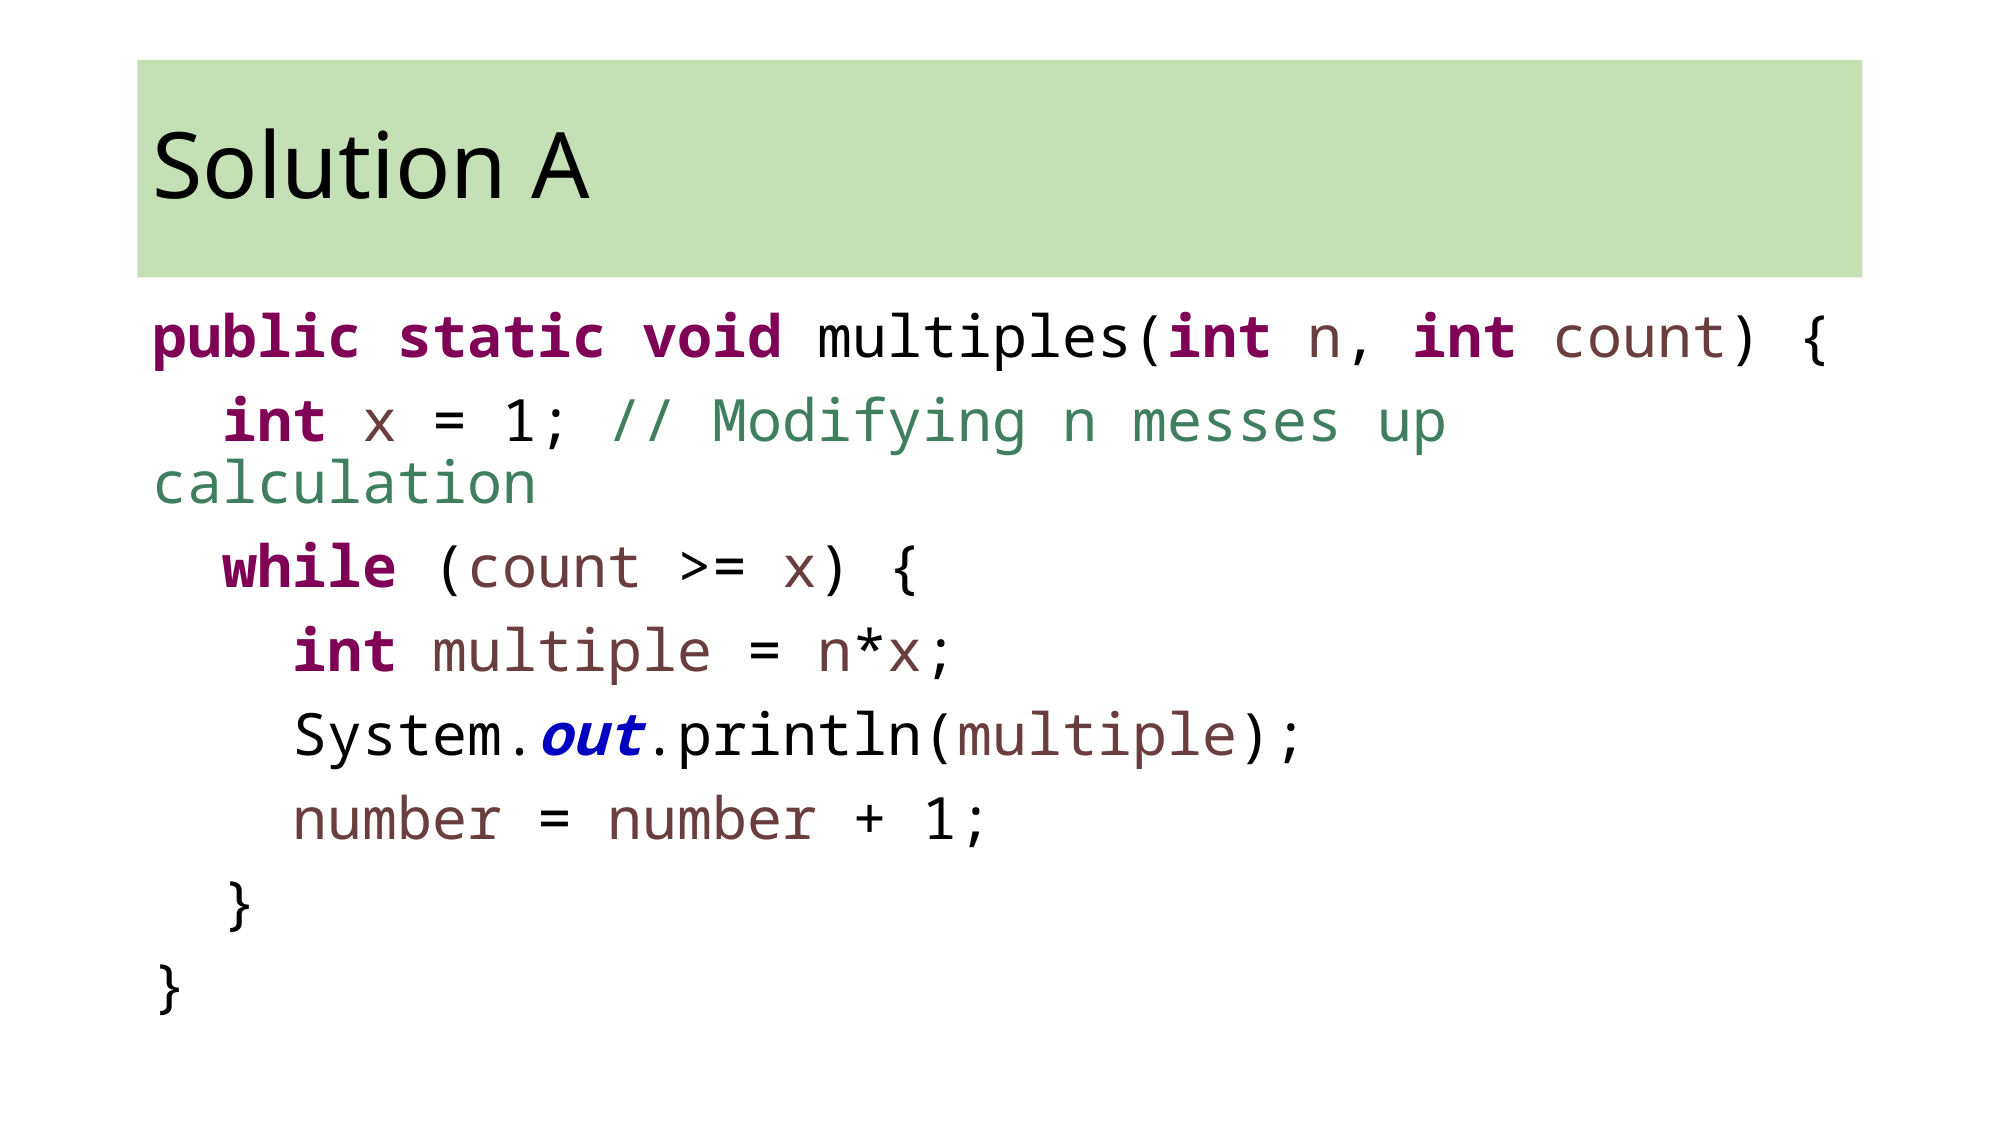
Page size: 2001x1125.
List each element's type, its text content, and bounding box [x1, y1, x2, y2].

title Solution A [137, 59, 1863, 278]
list public static void multiples(int n, int count) { int x = 1; // Modifying n messes up calculation while (count >= x) { int multiple = n*x; System.out.println(multiple); number = number + 1; } } [137, 299, 1863, 1014]
